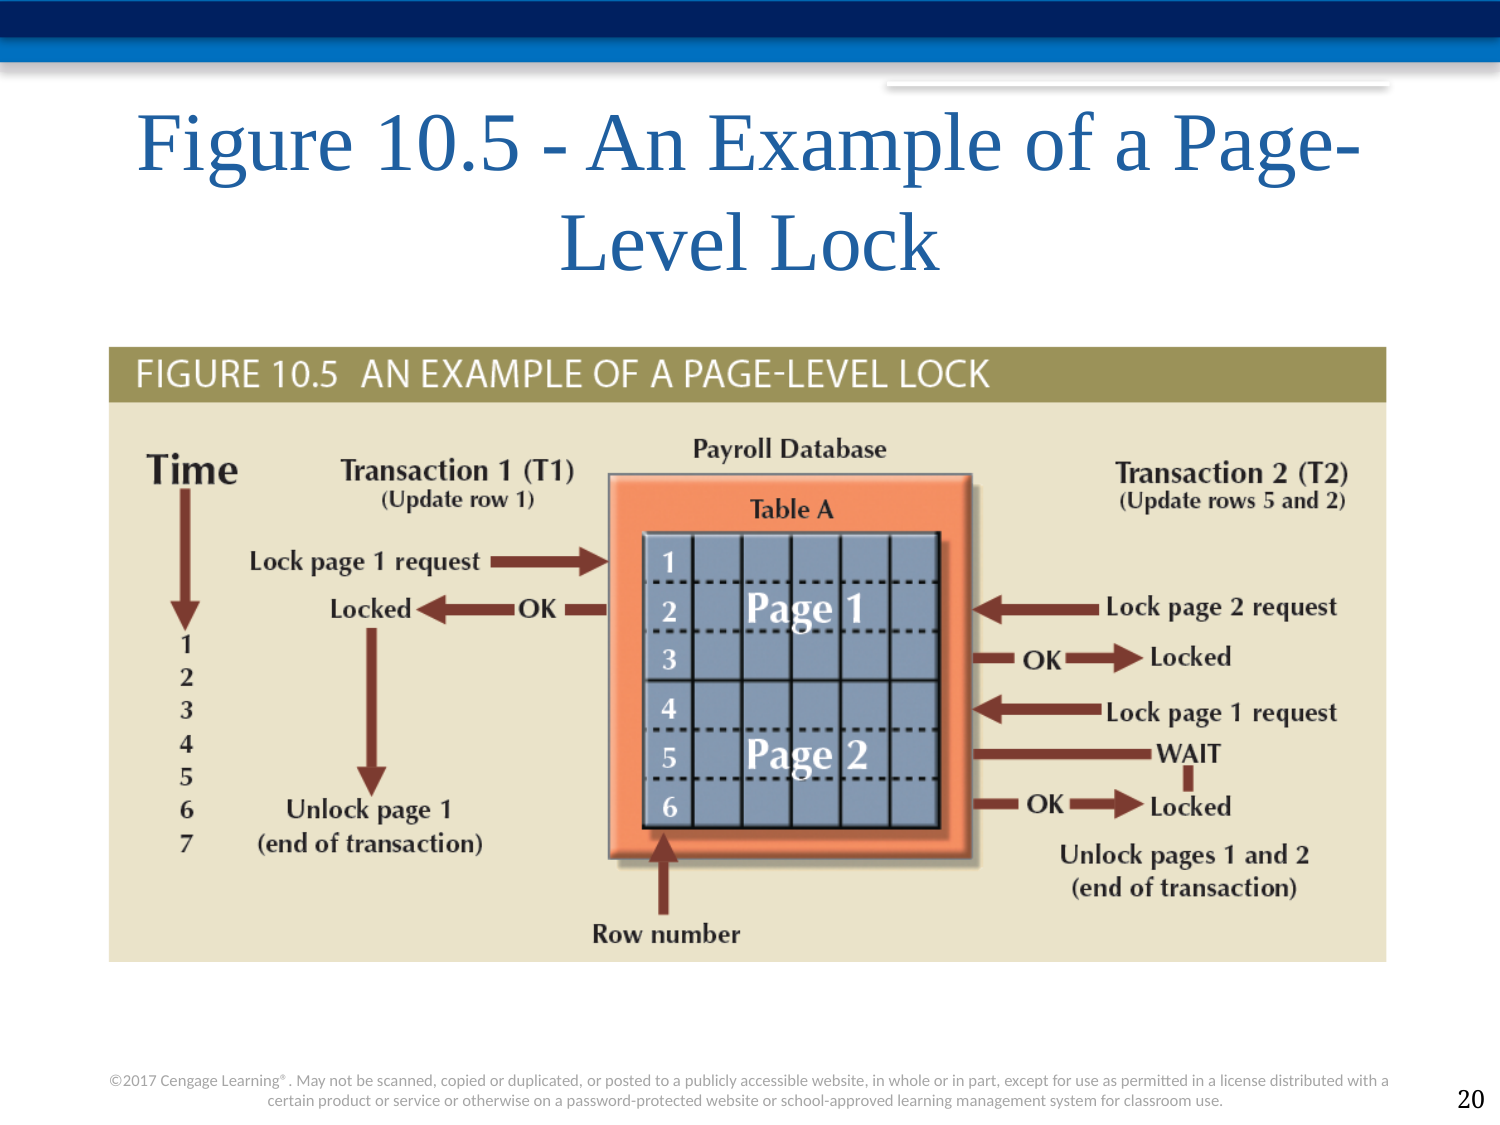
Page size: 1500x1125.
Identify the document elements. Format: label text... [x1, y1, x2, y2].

title Figure 10.5 - An Example of a Page-Level Lock [75, 99, 1425, 275]
slide_number 20 [1425, 1074, 1500, 1125]
picture [99, 337, 1395, 963]
